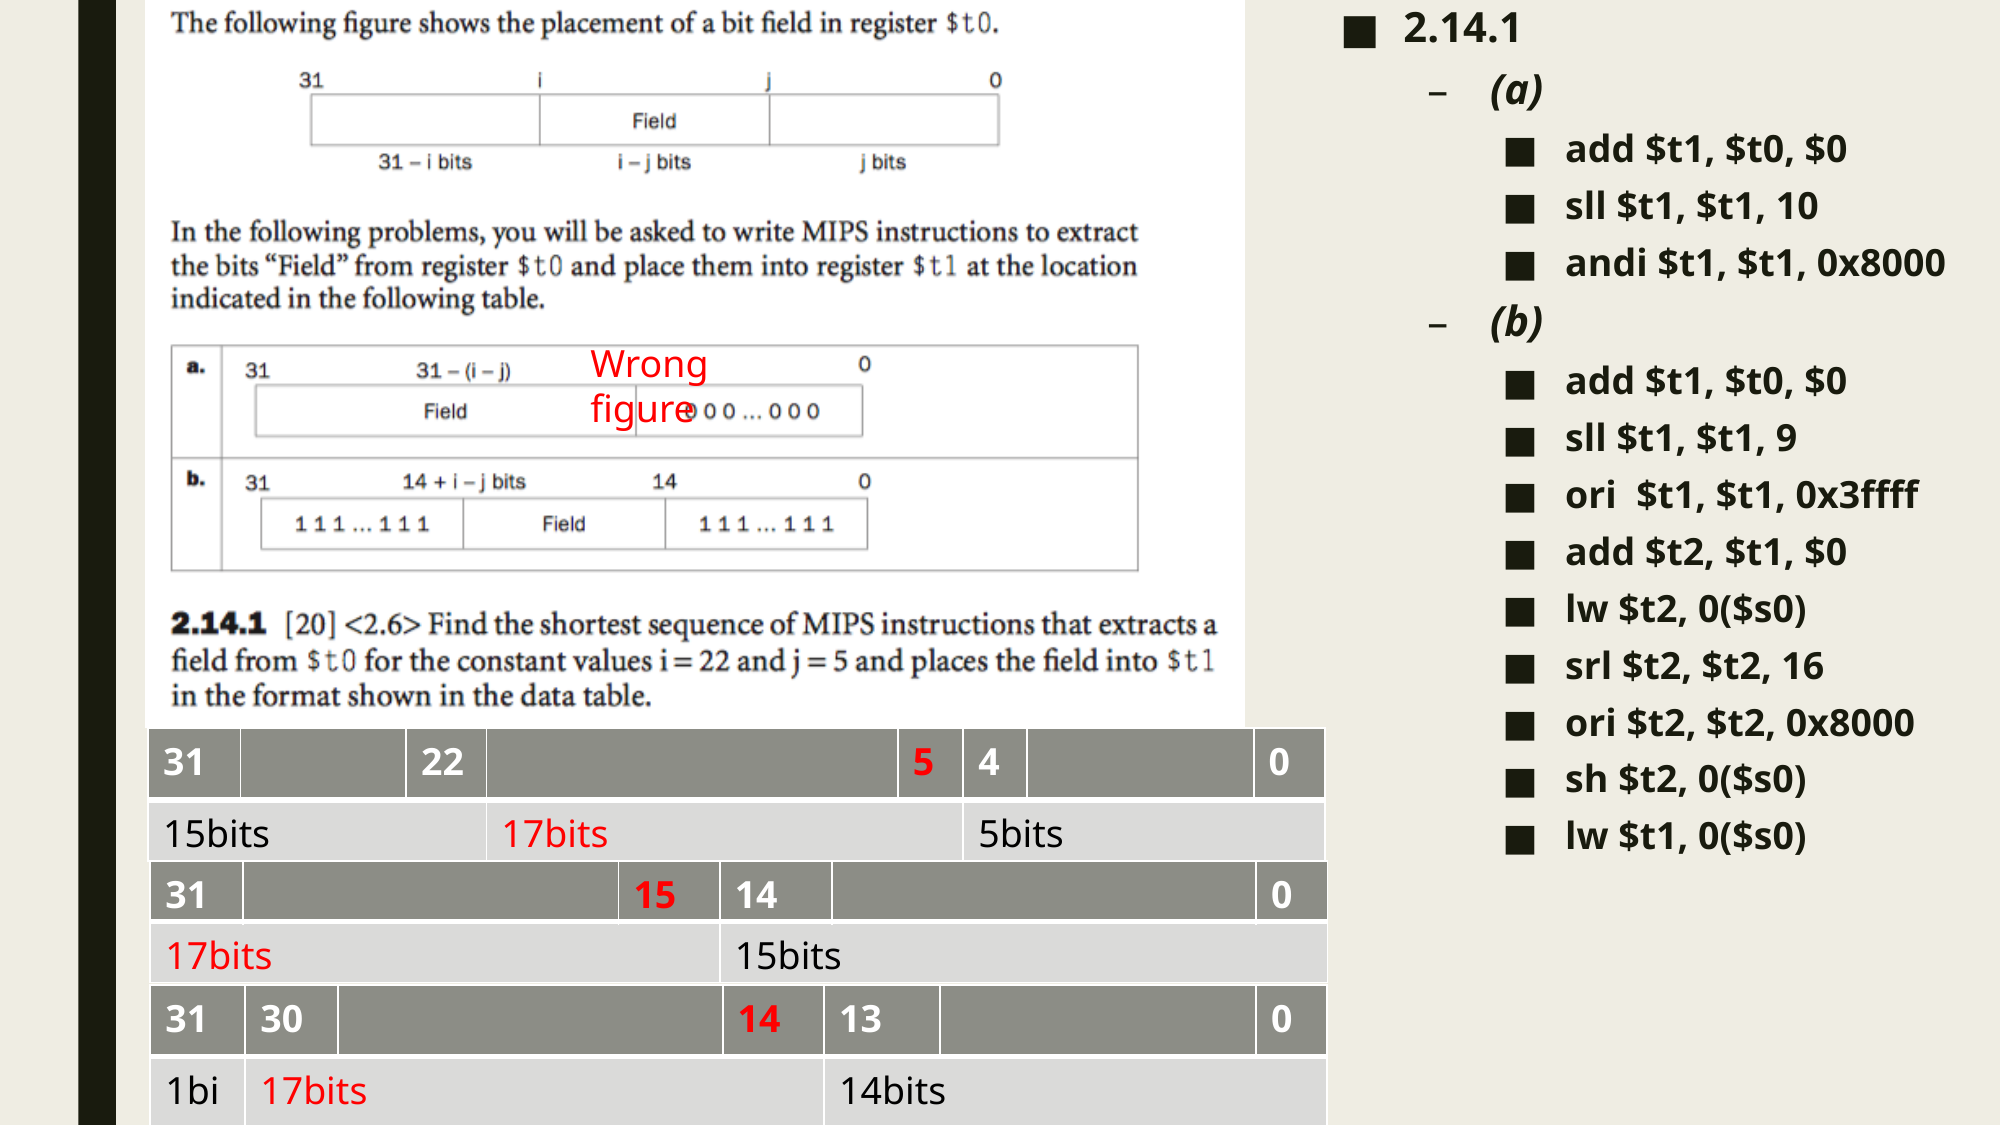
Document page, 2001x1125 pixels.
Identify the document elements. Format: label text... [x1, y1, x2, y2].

table_header [244, 862, 618, 919]
table_header 14 [724, 986, 823, 1054]
table_header 5 [899, 729, 962, 797]
table_header 15 [619, 862, 719, 919]
table_header [1028, 729, 1253, 797]
table_header 31 [151, 986, 244, 1054]
table_header 13 [825, 986, 939, 1054]
table_header 30 [246, 986, 337, 1054]
table_header 0 [1257, 862, 1327, 919]
table_cell 15bits [721, 924, 1327, 982]
table_cell 17bits [487, 803, 962, 860]
text_box 2.14.1 (a) add $t1, $t0, $0 sll $t1, $t1, 10 andi $t1, $t1, 0x8000 (b) add $t1, $t0, $0 sll $t1, $t1, 9 ori $t1, $t1, 0x3ffff add $t2, $t1, $0 lw $t2, 0($s0) srl $t2, $t2, 16 ori $t2, $t2, 0x8000 sh $t2, 0($s0) lw $t1, 0($s0) [1325, 0, 1986, 896]
table_header 0 [1257, 986, 1326, 1054]
picture [145, 0, 1245, 728]
table_header [487, 729, 897, 797]
table_cell 1bit [151, 1059, 244, 1125]
table_header 14 [721, 862, 831, 919]
table_header 4 [964, 729, 1026, 797]
table_cell 17bits [246, 1059, 823, 1125]
table_cell 5bits [964, 803, 1324, 860]
table_header 31 [151, 862, 242, 919]
table_header [941, 986, 1255, 1054]
table_header 22 [407, 729, 486, 797]
table_header 0 [1255, 729, 1324, 797]
table_header 31 [149, 729, 240, 797]
table_header [241, 729, 405, 797]
table_header [339, 986, 722, 1054]
table_cell 17bits [151, 924, 719, 982]
table_header [833, 862, 1255, 919]
table_cell 14bits [825, 1059, 1326, 1125]
table_cell 15bits [149, 803, 486, 860]
